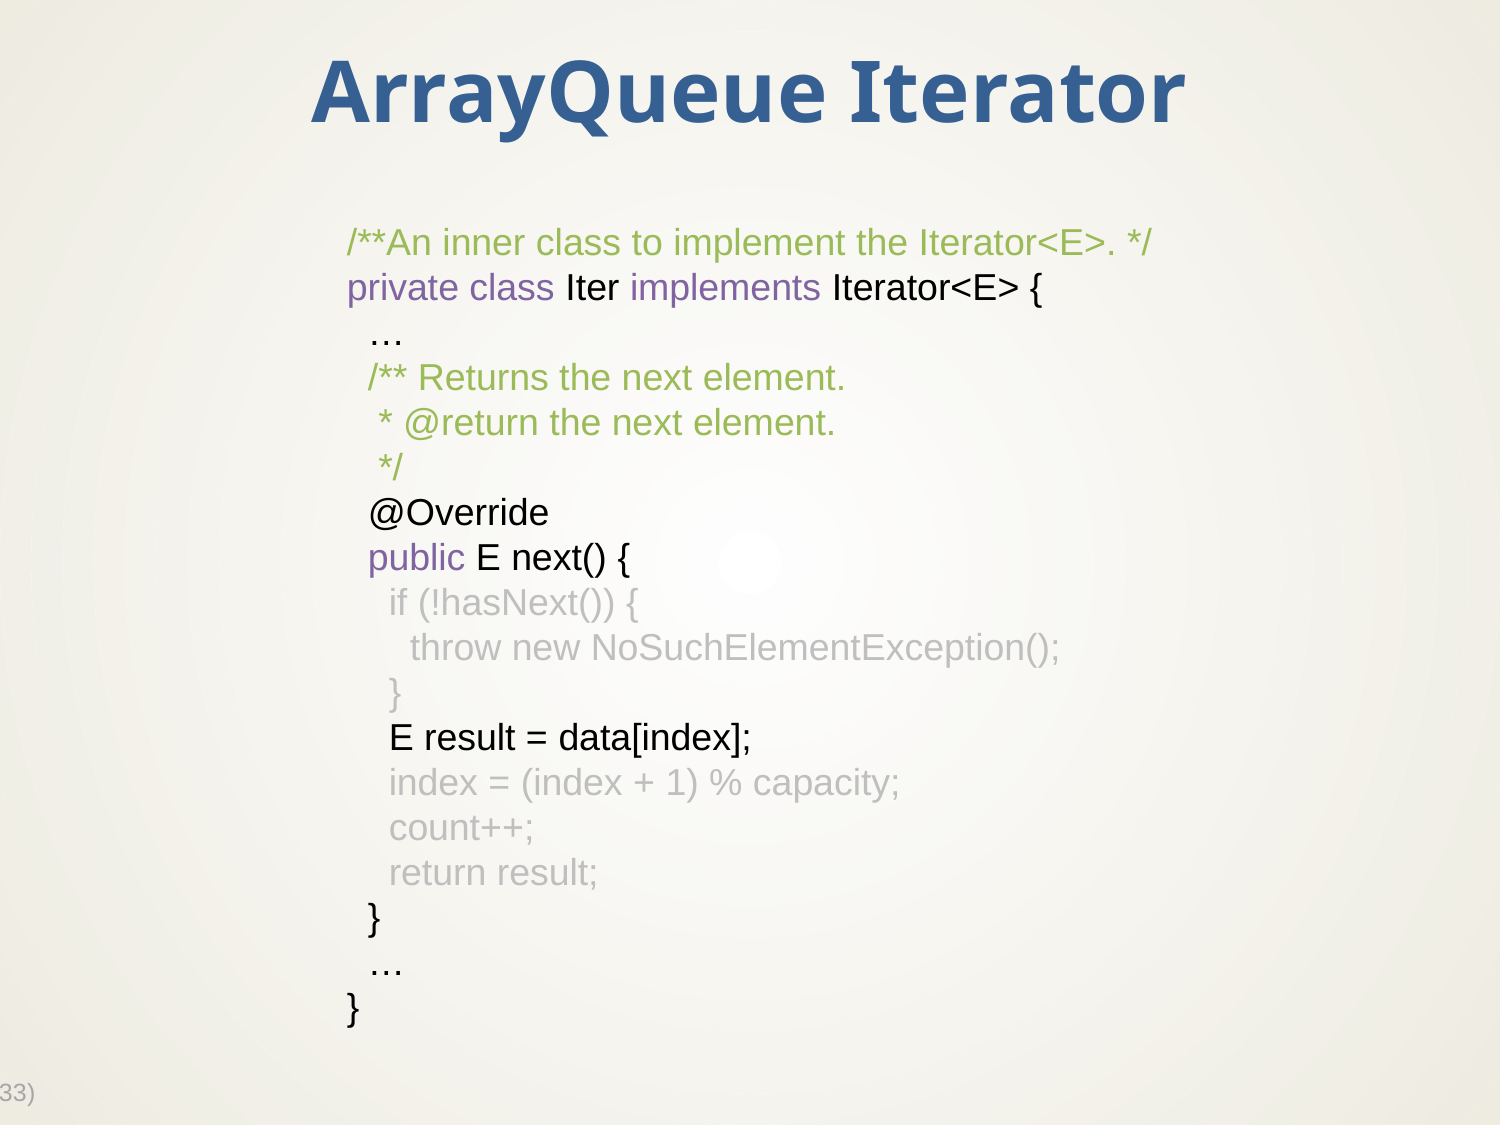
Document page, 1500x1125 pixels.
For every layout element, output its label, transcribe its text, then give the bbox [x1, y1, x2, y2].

text_box /**An inner class to implement the Iterator<E>. */ private class Iter implements Iterator<E> { … /** Returns the next element. * @return the next element. */ @Override public E next() { if (!hasNext()) { throw new NoSuchElementException(); } E result = data[index]; index = (index + 1) % capacity; count++; return result; } … } [332, 211, 1168, 1036]
title ArrayQueue Iterator [0, 24, 1500, 166]
